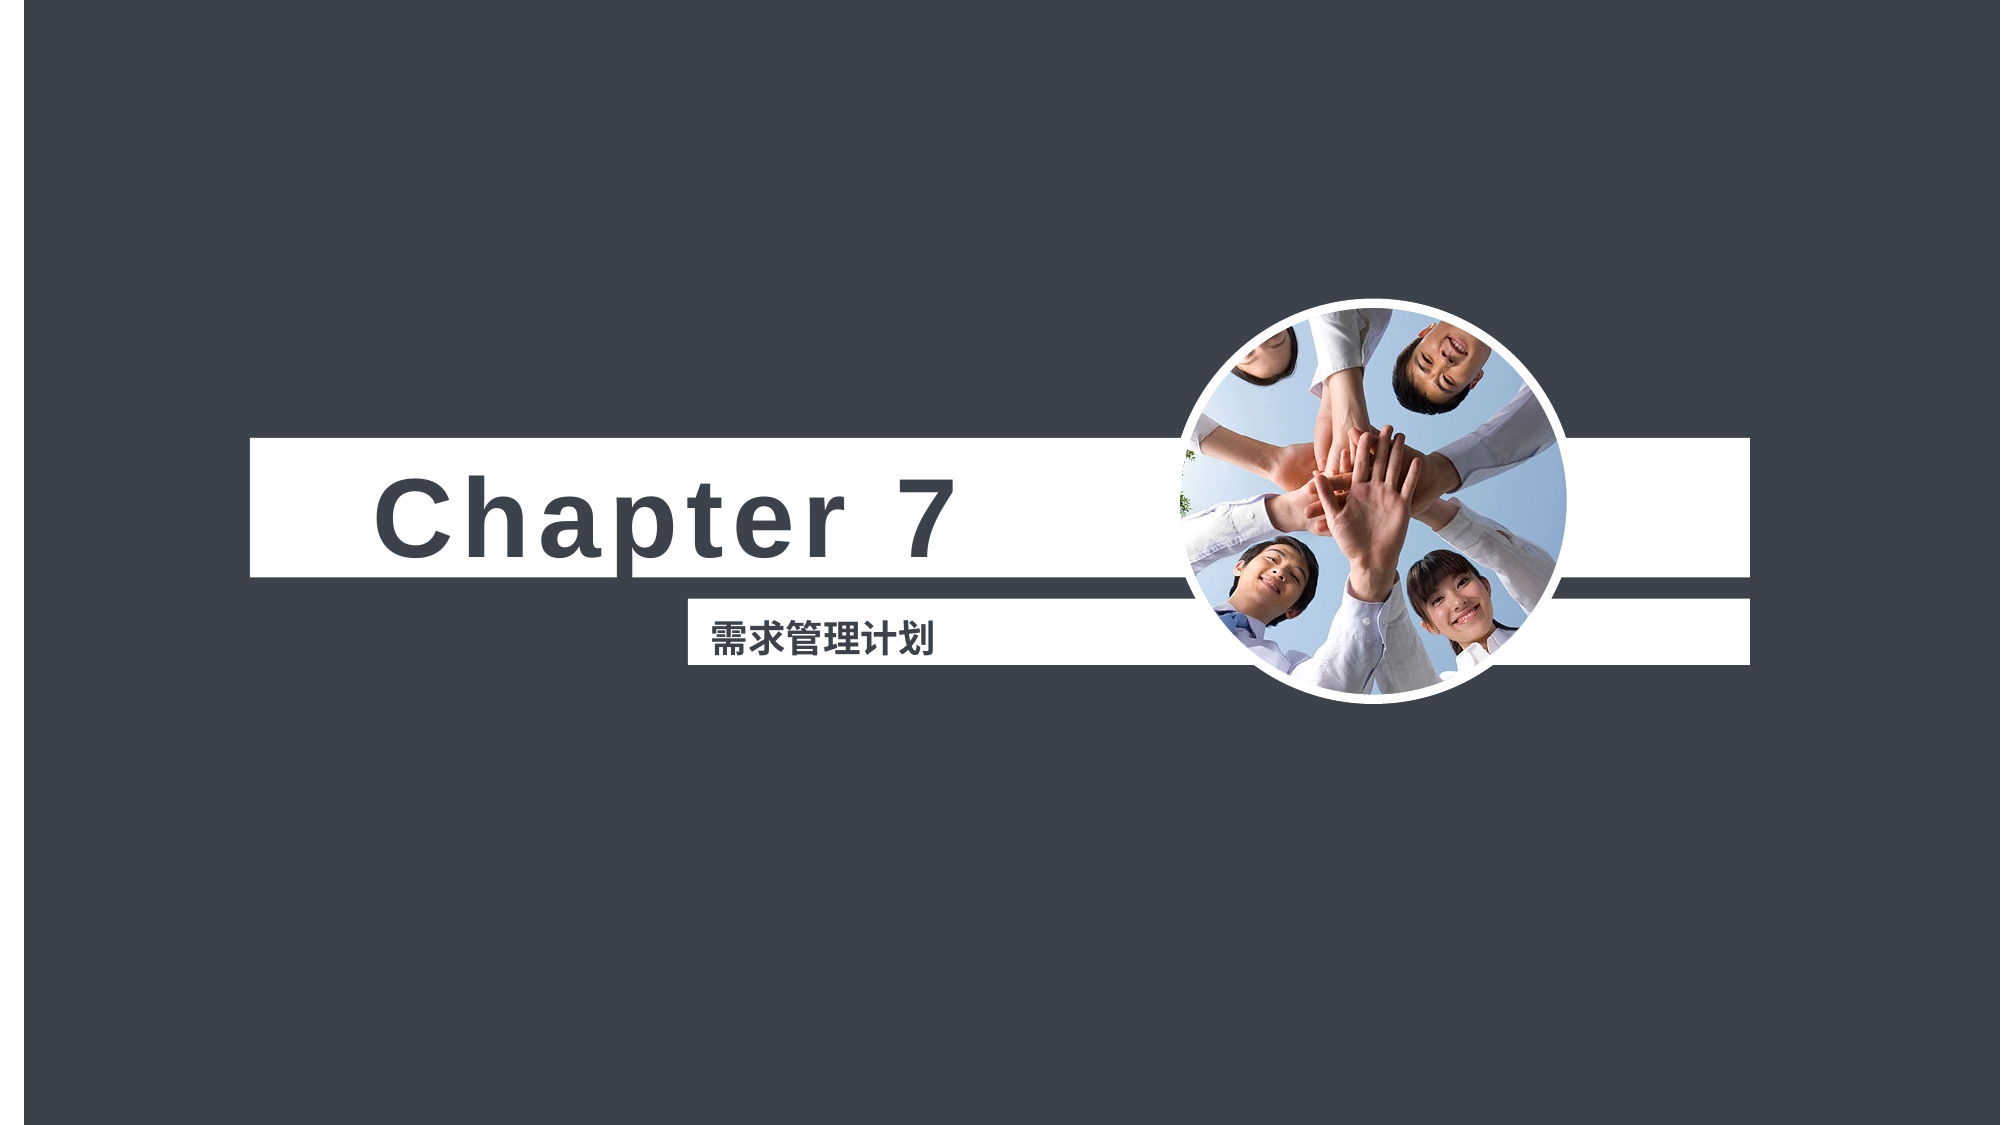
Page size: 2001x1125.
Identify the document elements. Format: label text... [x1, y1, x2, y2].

text_box [913, 437, 1175, 578]
text_box [249, 437, 357, 578]
text_box 需求管理计划 [695, 598, 1064, 668]
text_box [23, 0, 2000, 1125]
text_box [1572, 598, 1750, 665]
text_box Chapter 7 [357, 437, 913, 590]
picture [1175, 303, 1572, 700]
text_box [687, 598, 695, 665]
text_box [1064, 598, 1175, 665]
text_box [1572, 437, 1750, 578]
